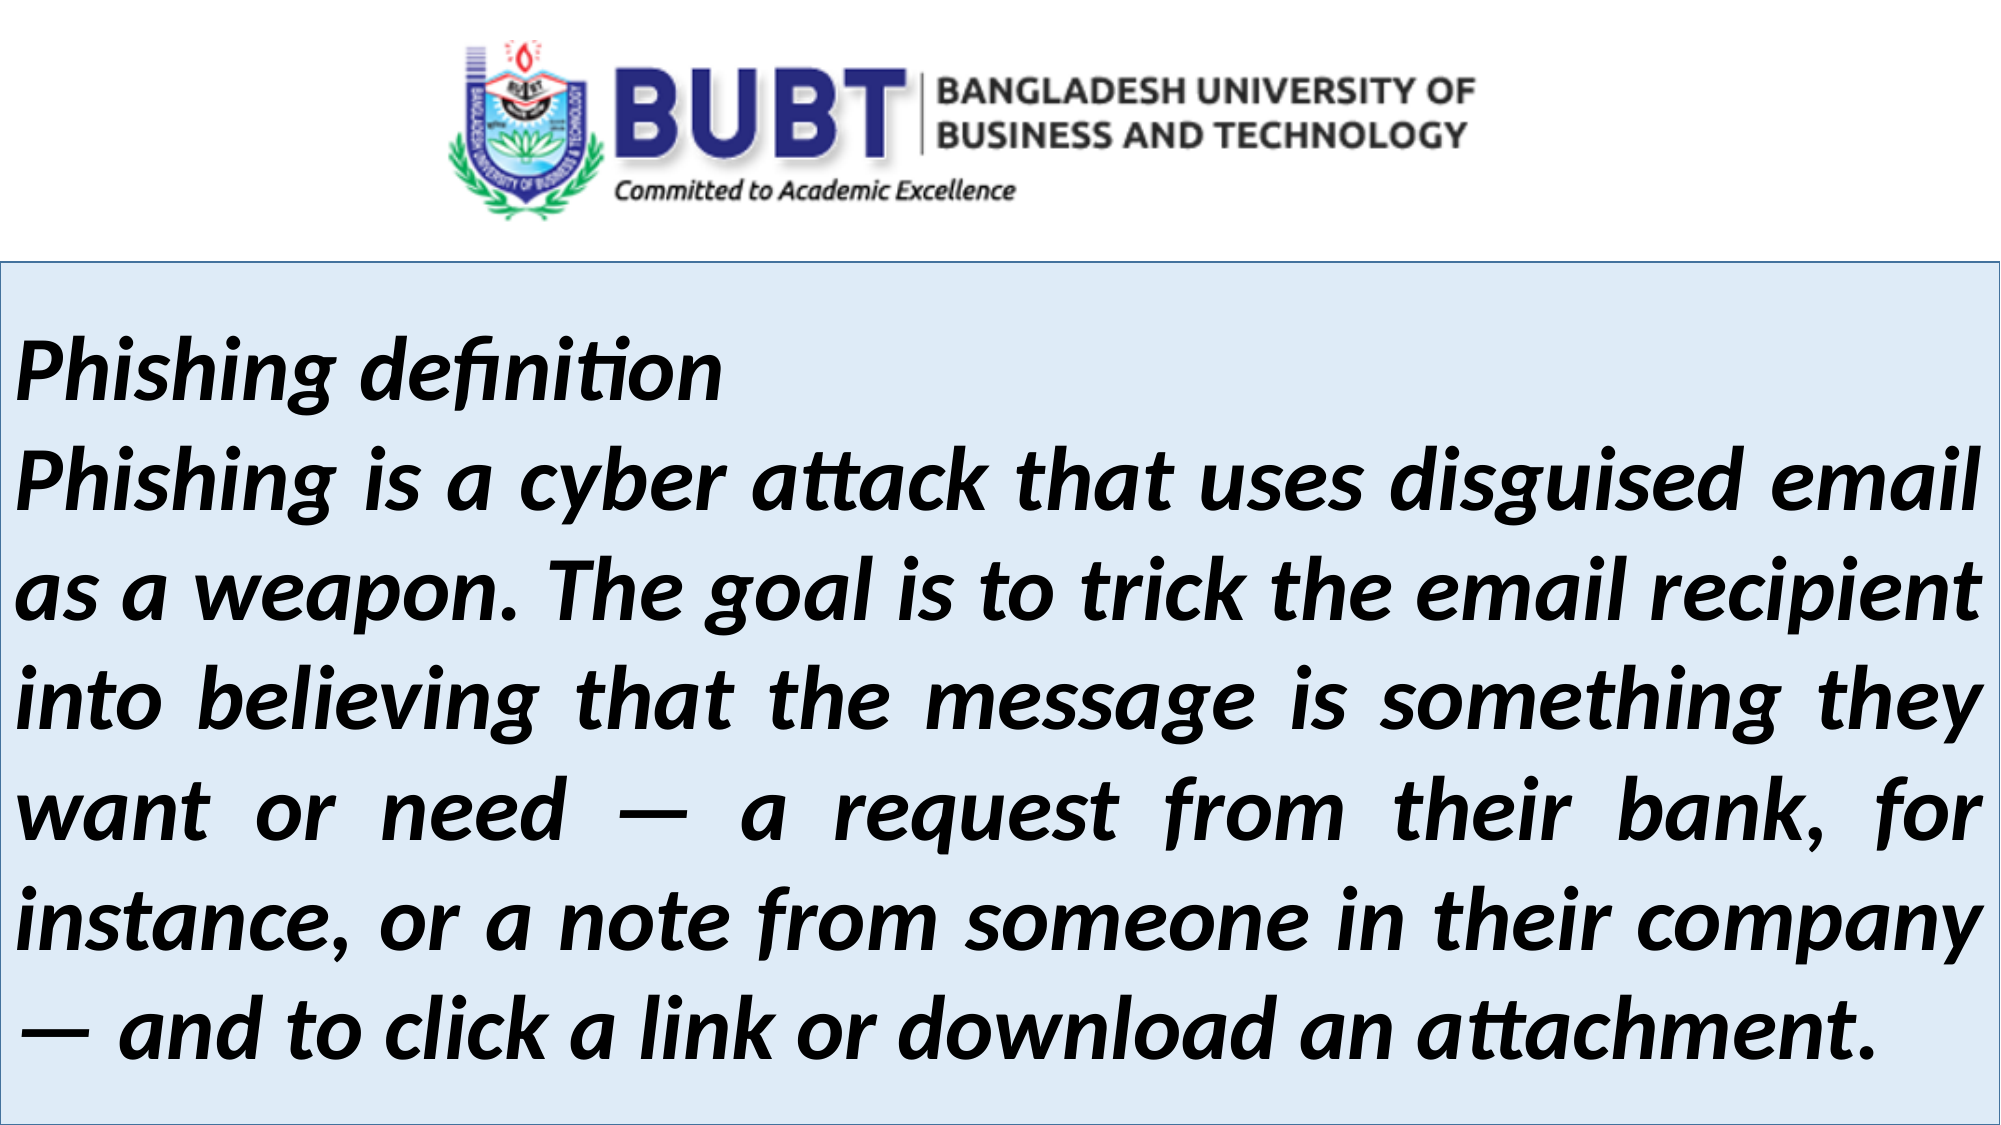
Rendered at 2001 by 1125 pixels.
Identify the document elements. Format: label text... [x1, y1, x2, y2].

text_box Phishing definition Phishing is a cyber attack that uses disguised email as a weapon. The goal is to trick the email recipient into believing that the message is something they want or need — a request from their bank, for instance, or a note from someone in their company — and to click a link or download an attachment. [0, 261, 2000, 1125]
picture [432, 40, 1524, 233]
slide_number 4 [1412, 1042, 1863, 1103]
